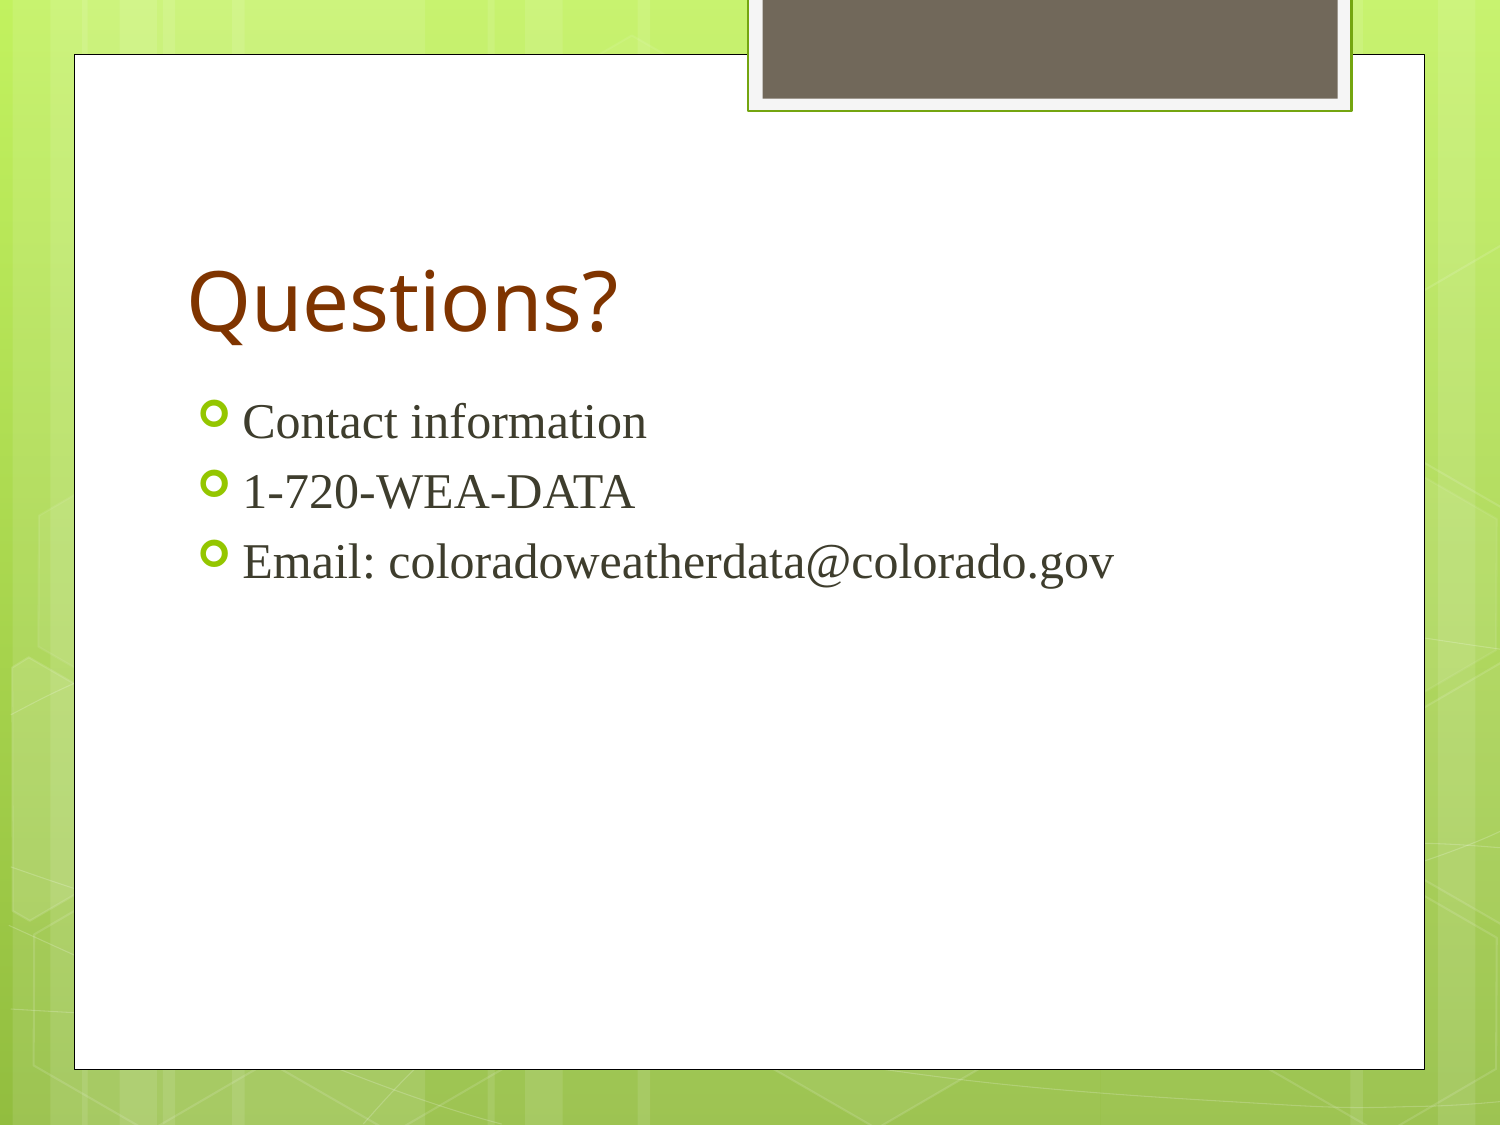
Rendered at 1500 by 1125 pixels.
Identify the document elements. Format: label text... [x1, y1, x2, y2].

list Contact information 1-720-WEA-DATA Email: coloradoweatherdata@colorado.gov [171, 381, 1283, 957]
title Questions? [171, 168, 1324, 357]
